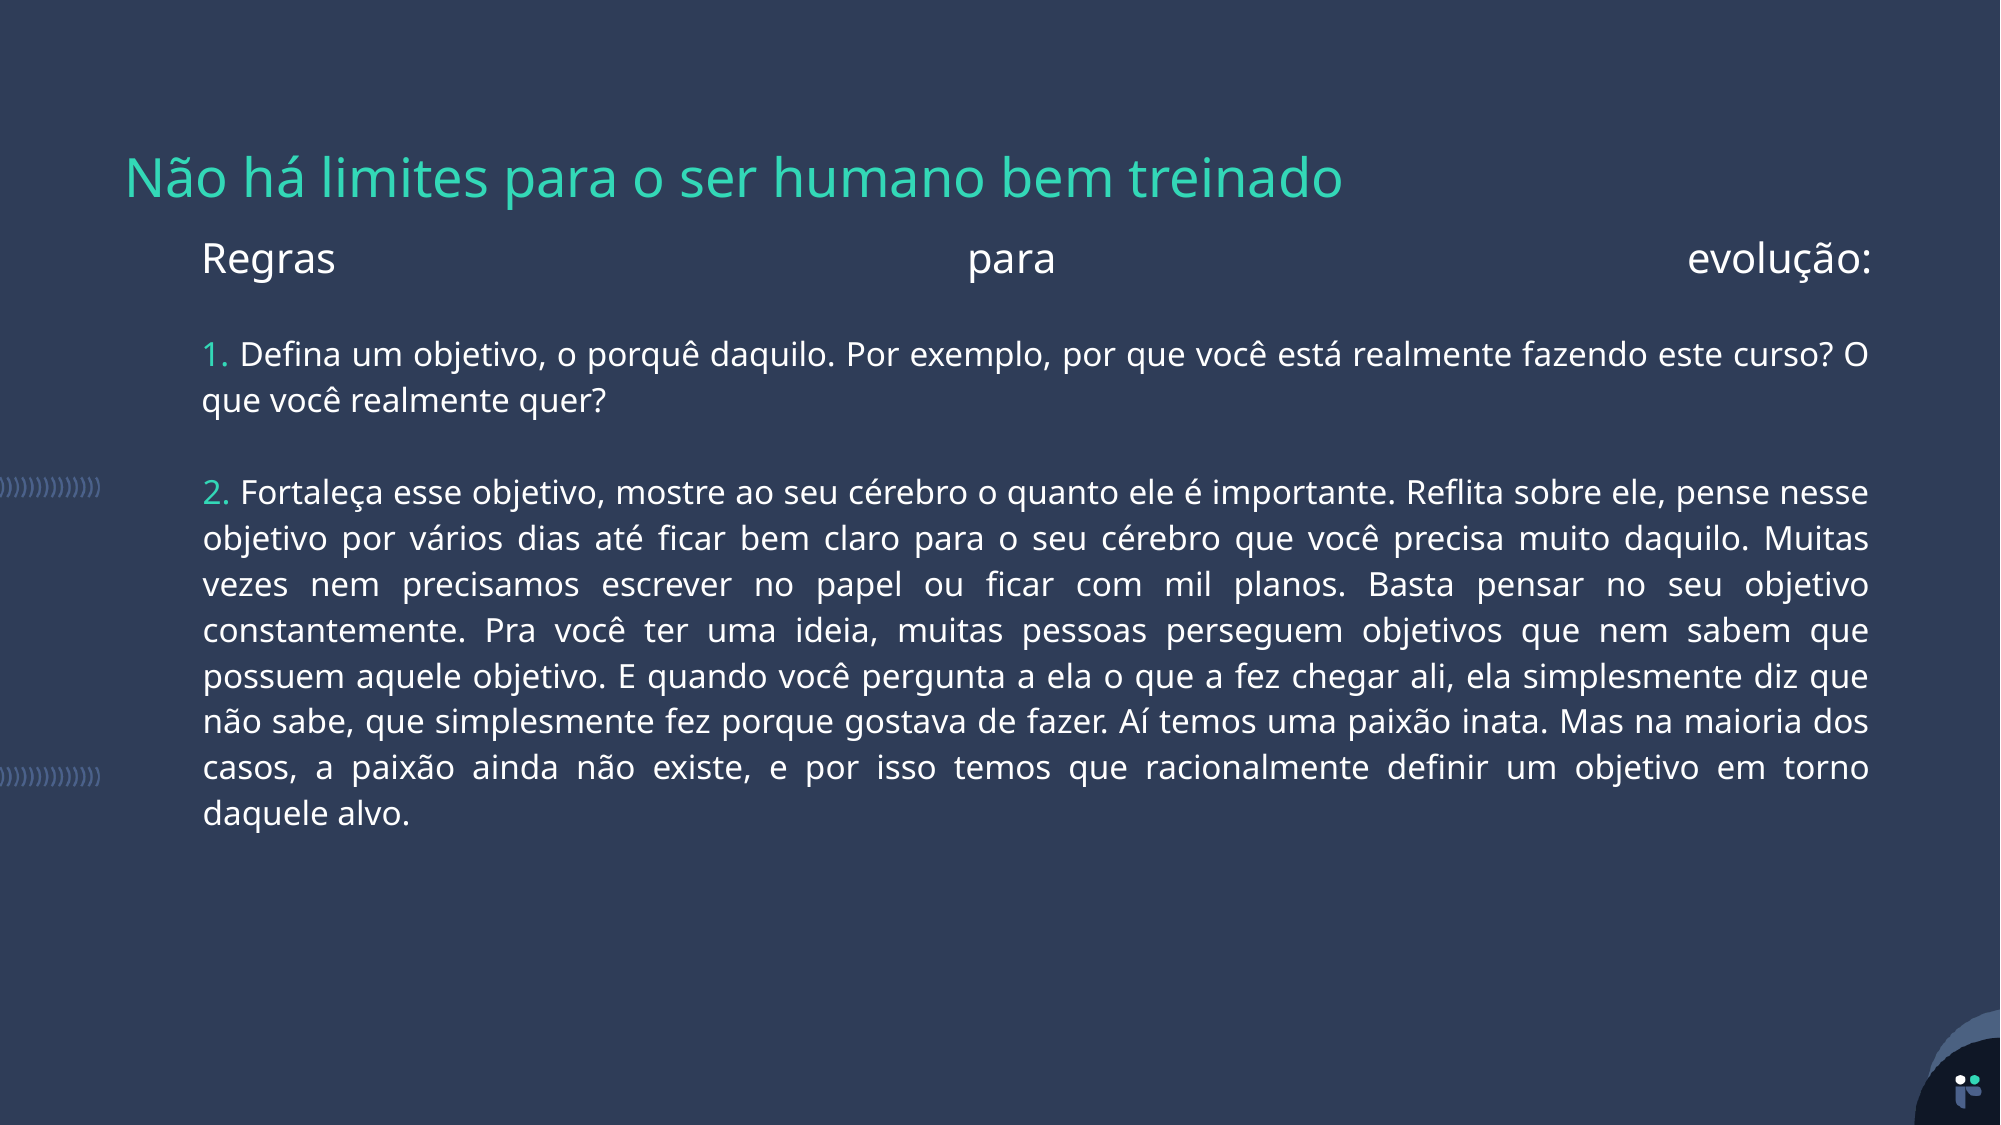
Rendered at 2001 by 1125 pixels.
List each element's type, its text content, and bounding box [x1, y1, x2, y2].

text_box Não há limites para o ser humano bem treinado [109, 102, 1470, 216]
picture [1906, 1007, 2000, 1125]
picture [0, 476, 100, 498]
picture [0, 766, 100, 788]
text_box Regras para evolução: 1. Defina um objetivo, o porquê daquilo. Por exemplo, por que você está realmente fazendo este curso? O que você realmente quer? 2. Fortaleça esse objetivo, mostre ao seu cérebro o quanto ele é importante. Reflita sobre ele, pense nesse objetivo por vários dias até ficar bem claro para o seu cérebro que você precisa muito daquilo. Muitas vezes nem precisamos escrever no papel ou ficar com mil planos. Basta pensar no seu objetivo constantemente. Pra você ter uma ideia, muitas pessoas perseguem objetivos que nem sabem que possuem aquele objetivo. E quando você pergunta a ela o que a fez chegar ali, ela simplesmente diz que não sabe, que simplesmente fez porque gostava de fazer. Aí temos uma paixão inata. Mas na maioria dos casos, a paixão ainda não existe, e por isso temos que racionalmente definir um objetivo em torno daquele alvo. [112, 216, 1888, 926]
